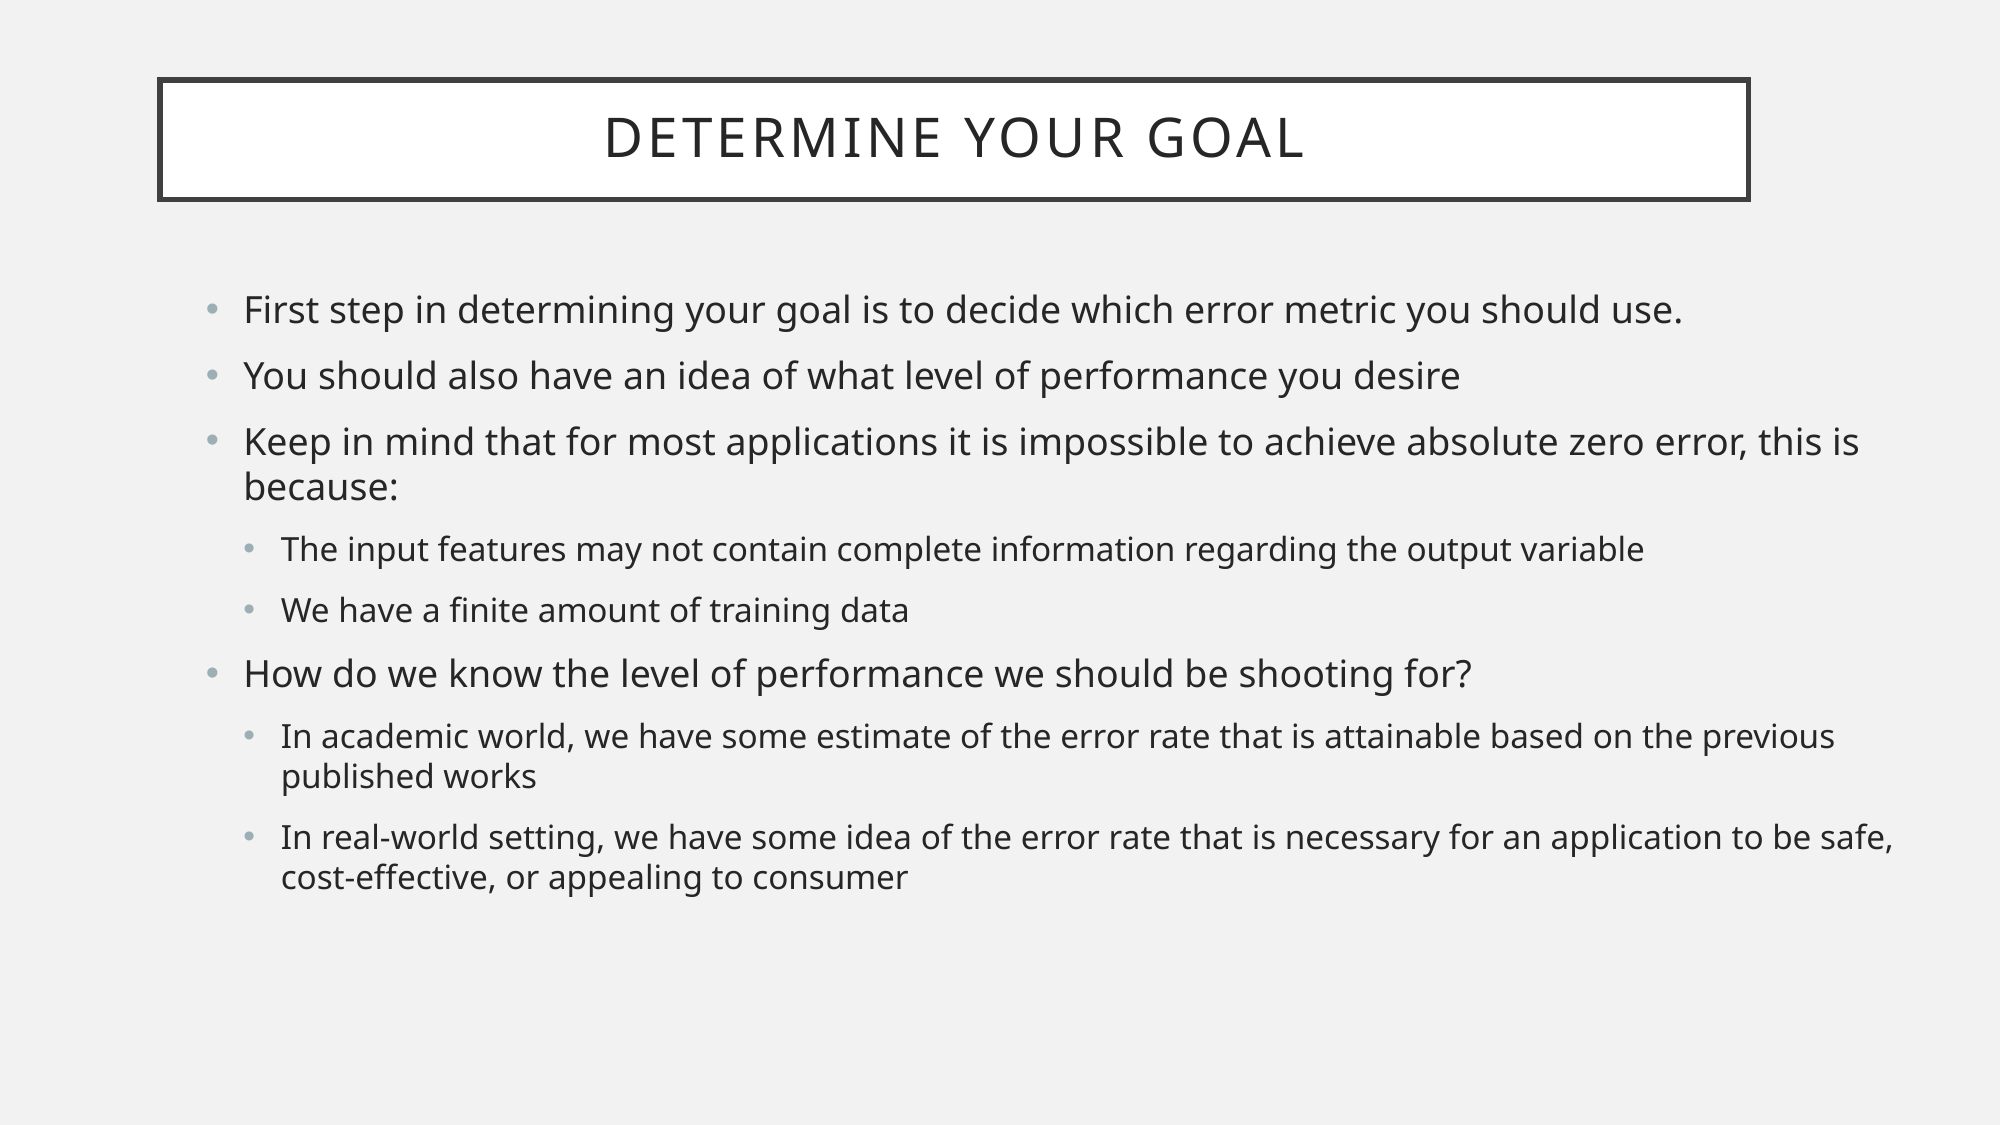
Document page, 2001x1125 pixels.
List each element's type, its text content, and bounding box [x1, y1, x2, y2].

title Determine your goal [157, 77, 1751, 202]
list First step in determining your goal is to decide which error metric you should use. You should also have an idea of what level of performance you desire Keep in mind that for most applications it is impossible to achieve absolute zero error, this is because: The input features may not contain complete information regarding the output variable We have a finite amount of training data How do we know the level of performance we should be shooting for? In academic world, we have some estimate of the error rate that is attainable based on the previous published works In real-world setting, we have some idea of the error rate that is necessary for an application to be safe, cost-eﬀective, or appealing to consumer [190, 278, 1957, 1037]
